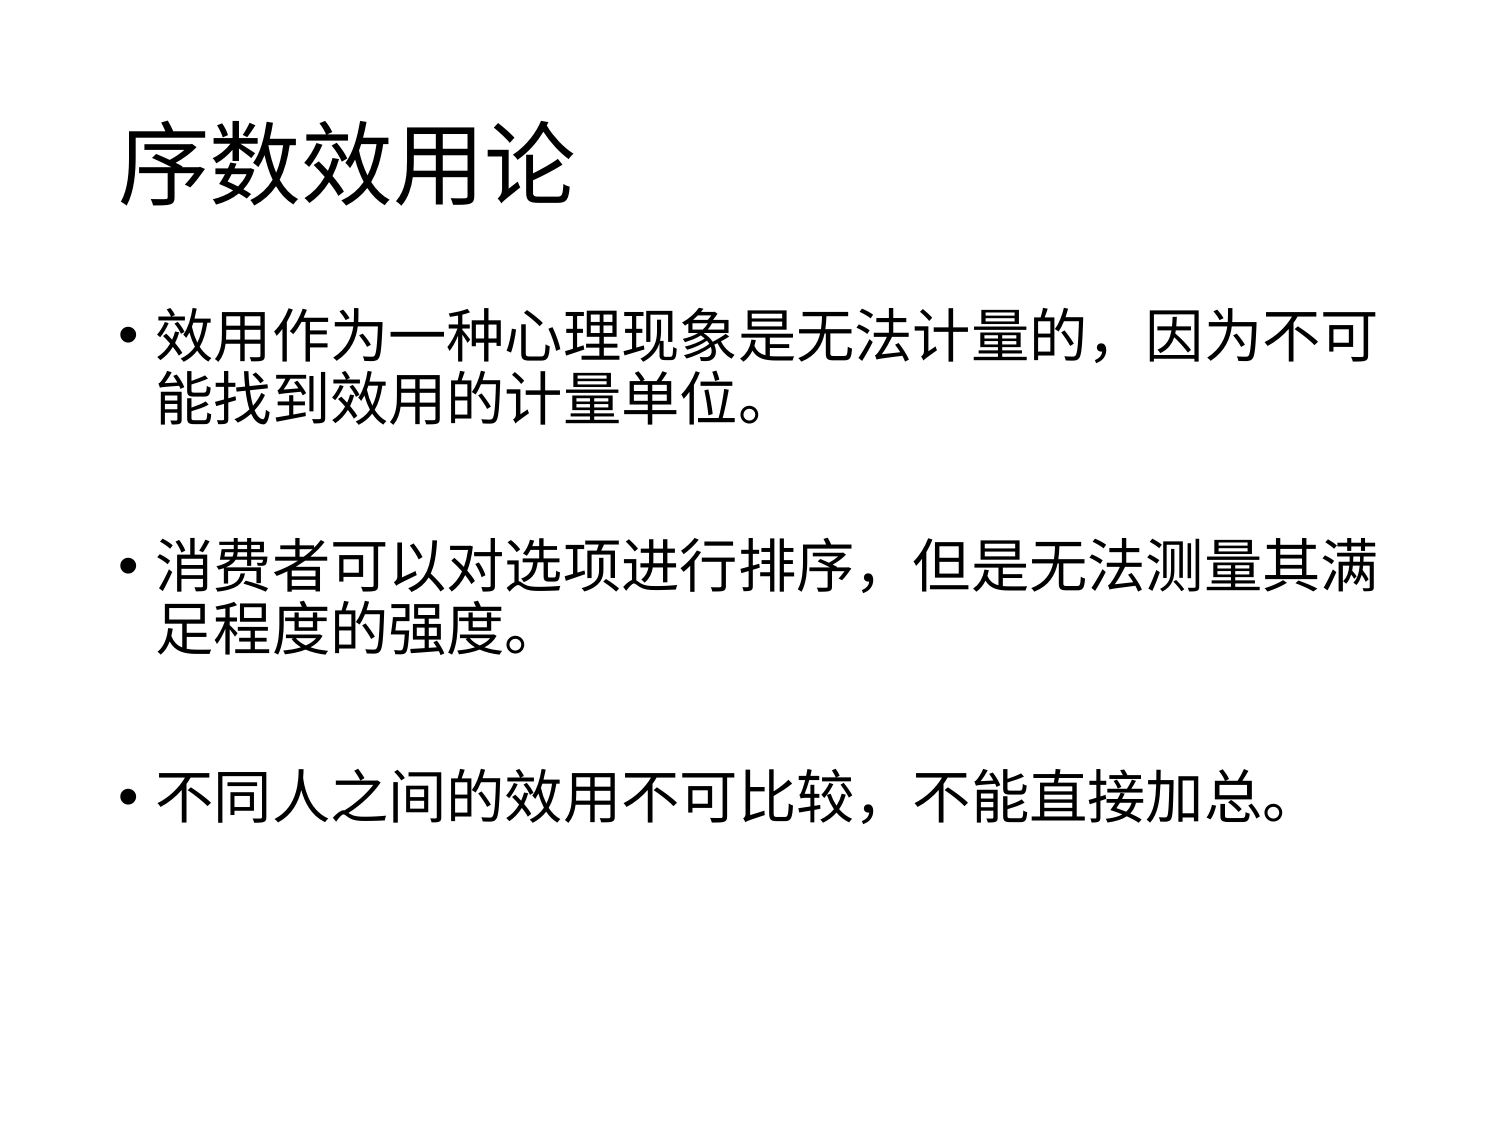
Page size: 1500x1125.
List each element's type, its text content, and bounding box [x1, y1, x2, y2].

list 效用作为一种心理现象是无法计量的，因为不可能找到效用的计量单位。 消费者可以对选项进行排序，但是无法测量其满足程度的强度。 不同人之间的效用不可比较，不能直接加总。 [103, 299, 1397, 1014]
title 序数效用论 [103, 59, 1397, 278]
